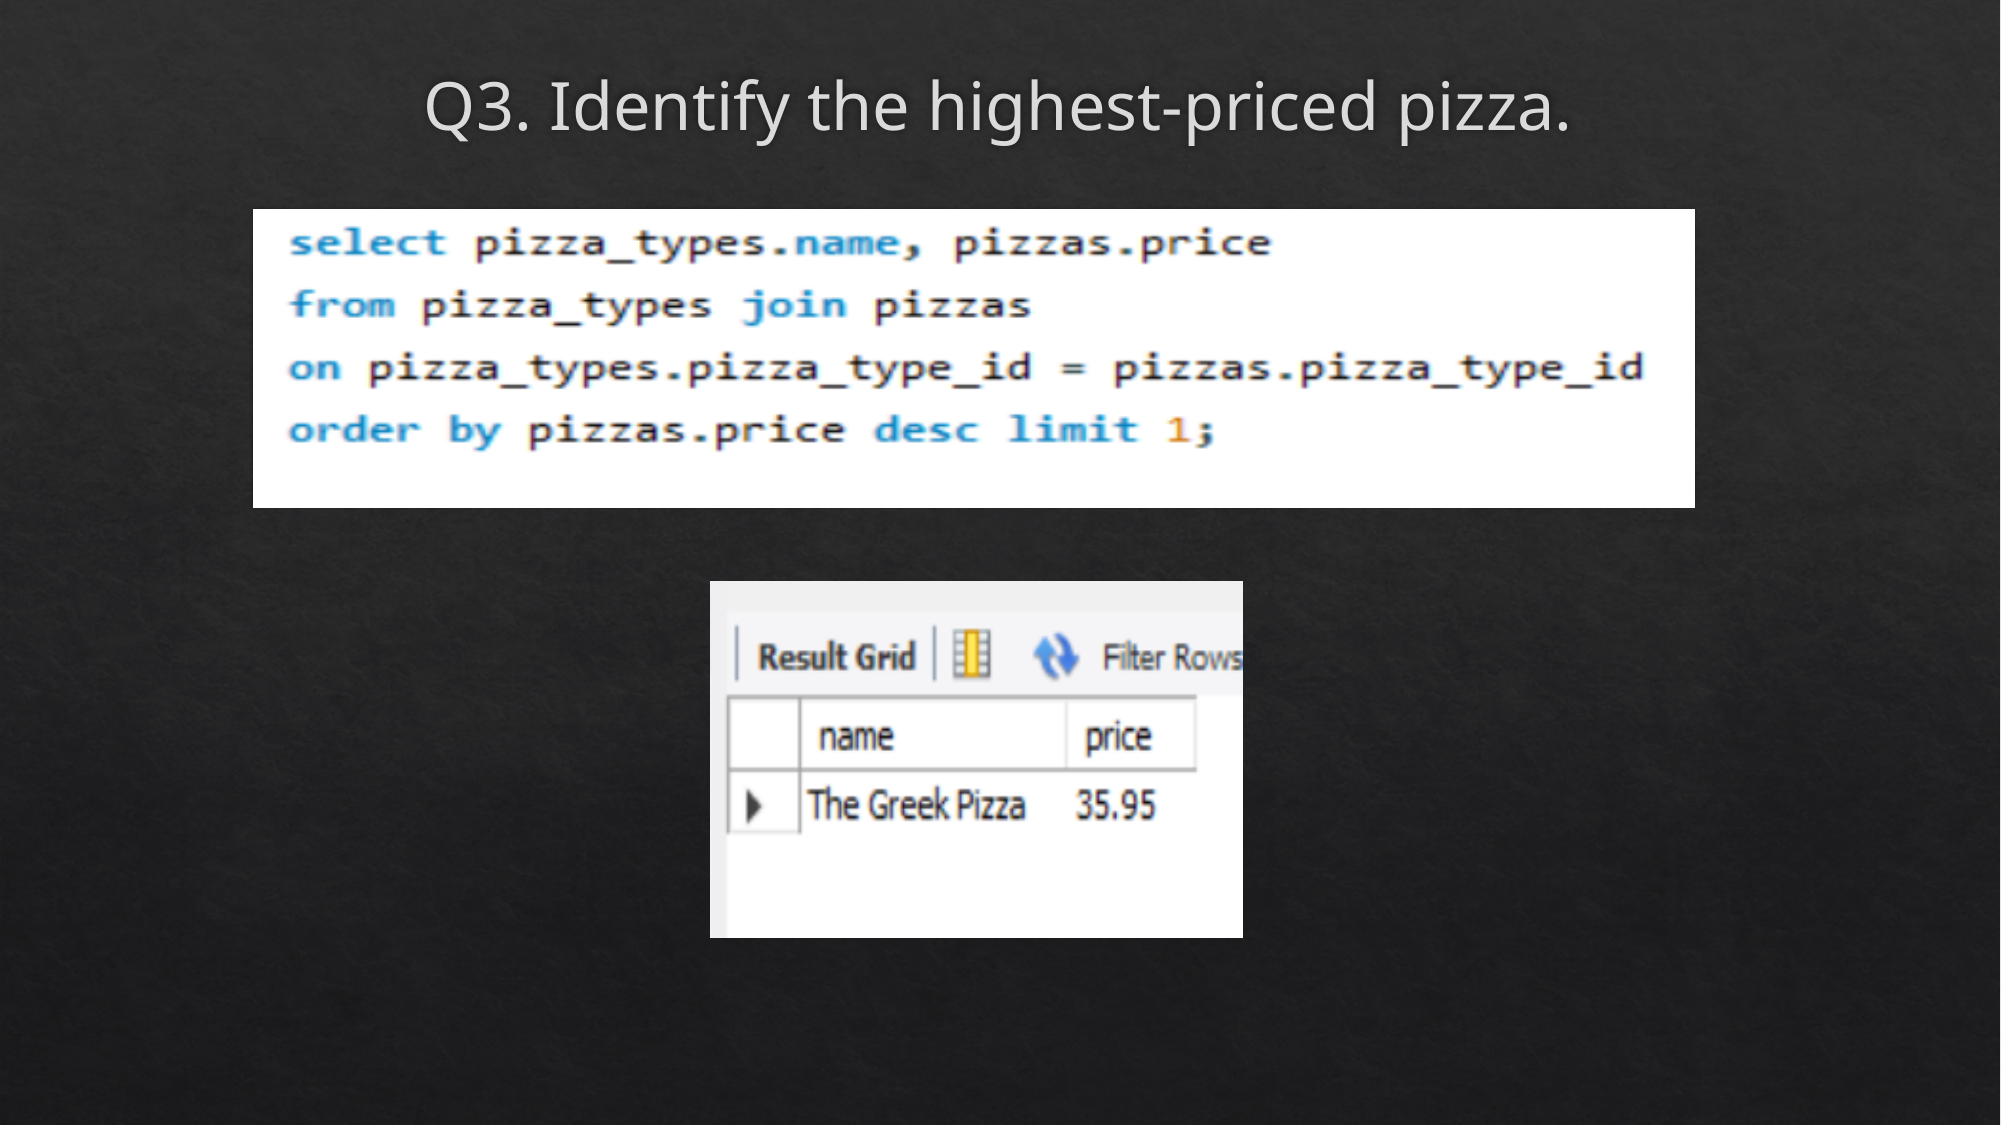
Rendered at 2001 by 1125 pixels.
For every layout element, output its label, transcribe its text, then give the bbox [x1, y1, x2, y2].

title Q3. Identify the highest-priced pizza. [149, 32, 1849, 175]
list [253, 209, 1695, 508]
picture [710, 581, 1244, 938]
